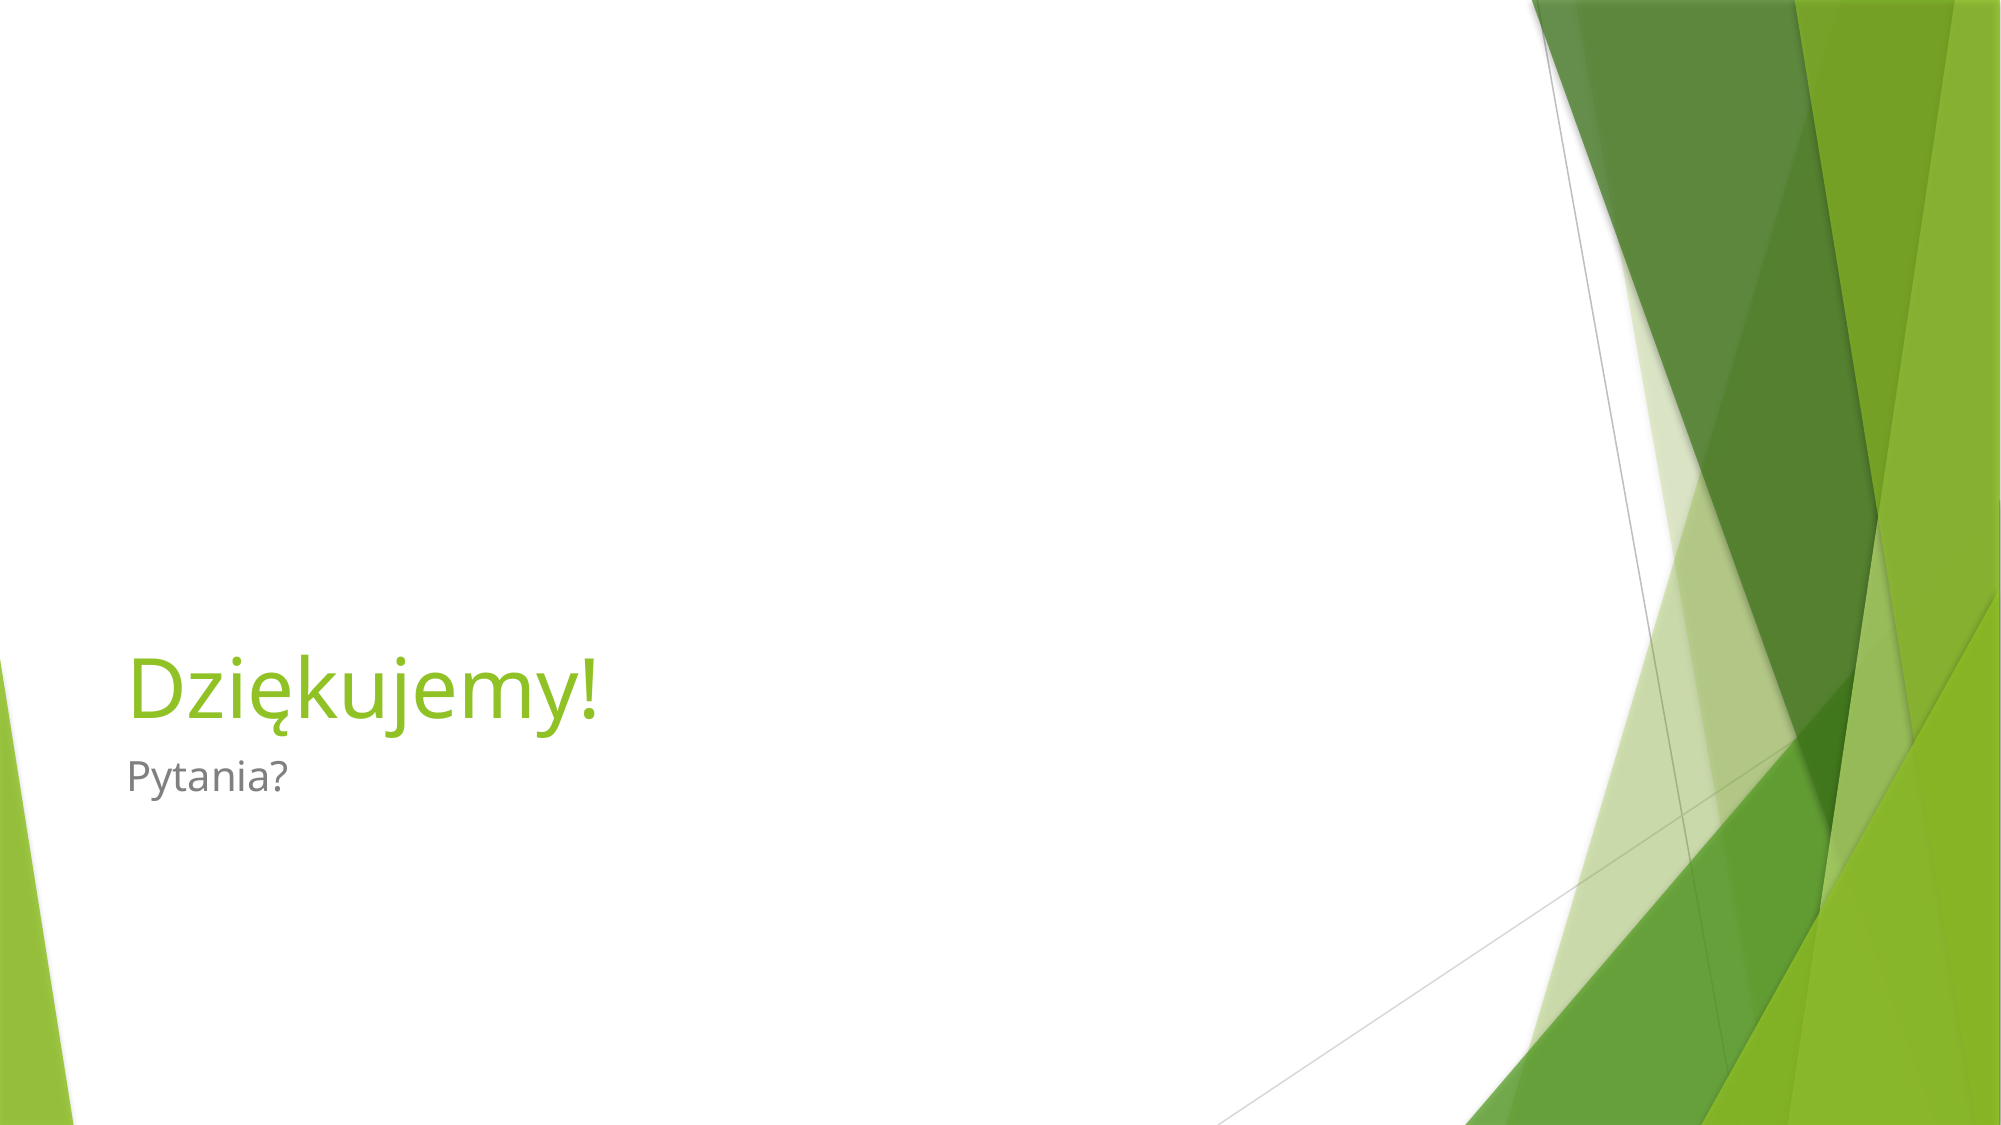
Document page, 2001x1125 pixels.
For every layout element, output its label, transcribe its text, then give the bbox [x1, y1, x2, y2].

list Pytania? [111, 742, 1522, 884]
title Dziękujemy! [111, 443, 1522, 742]
